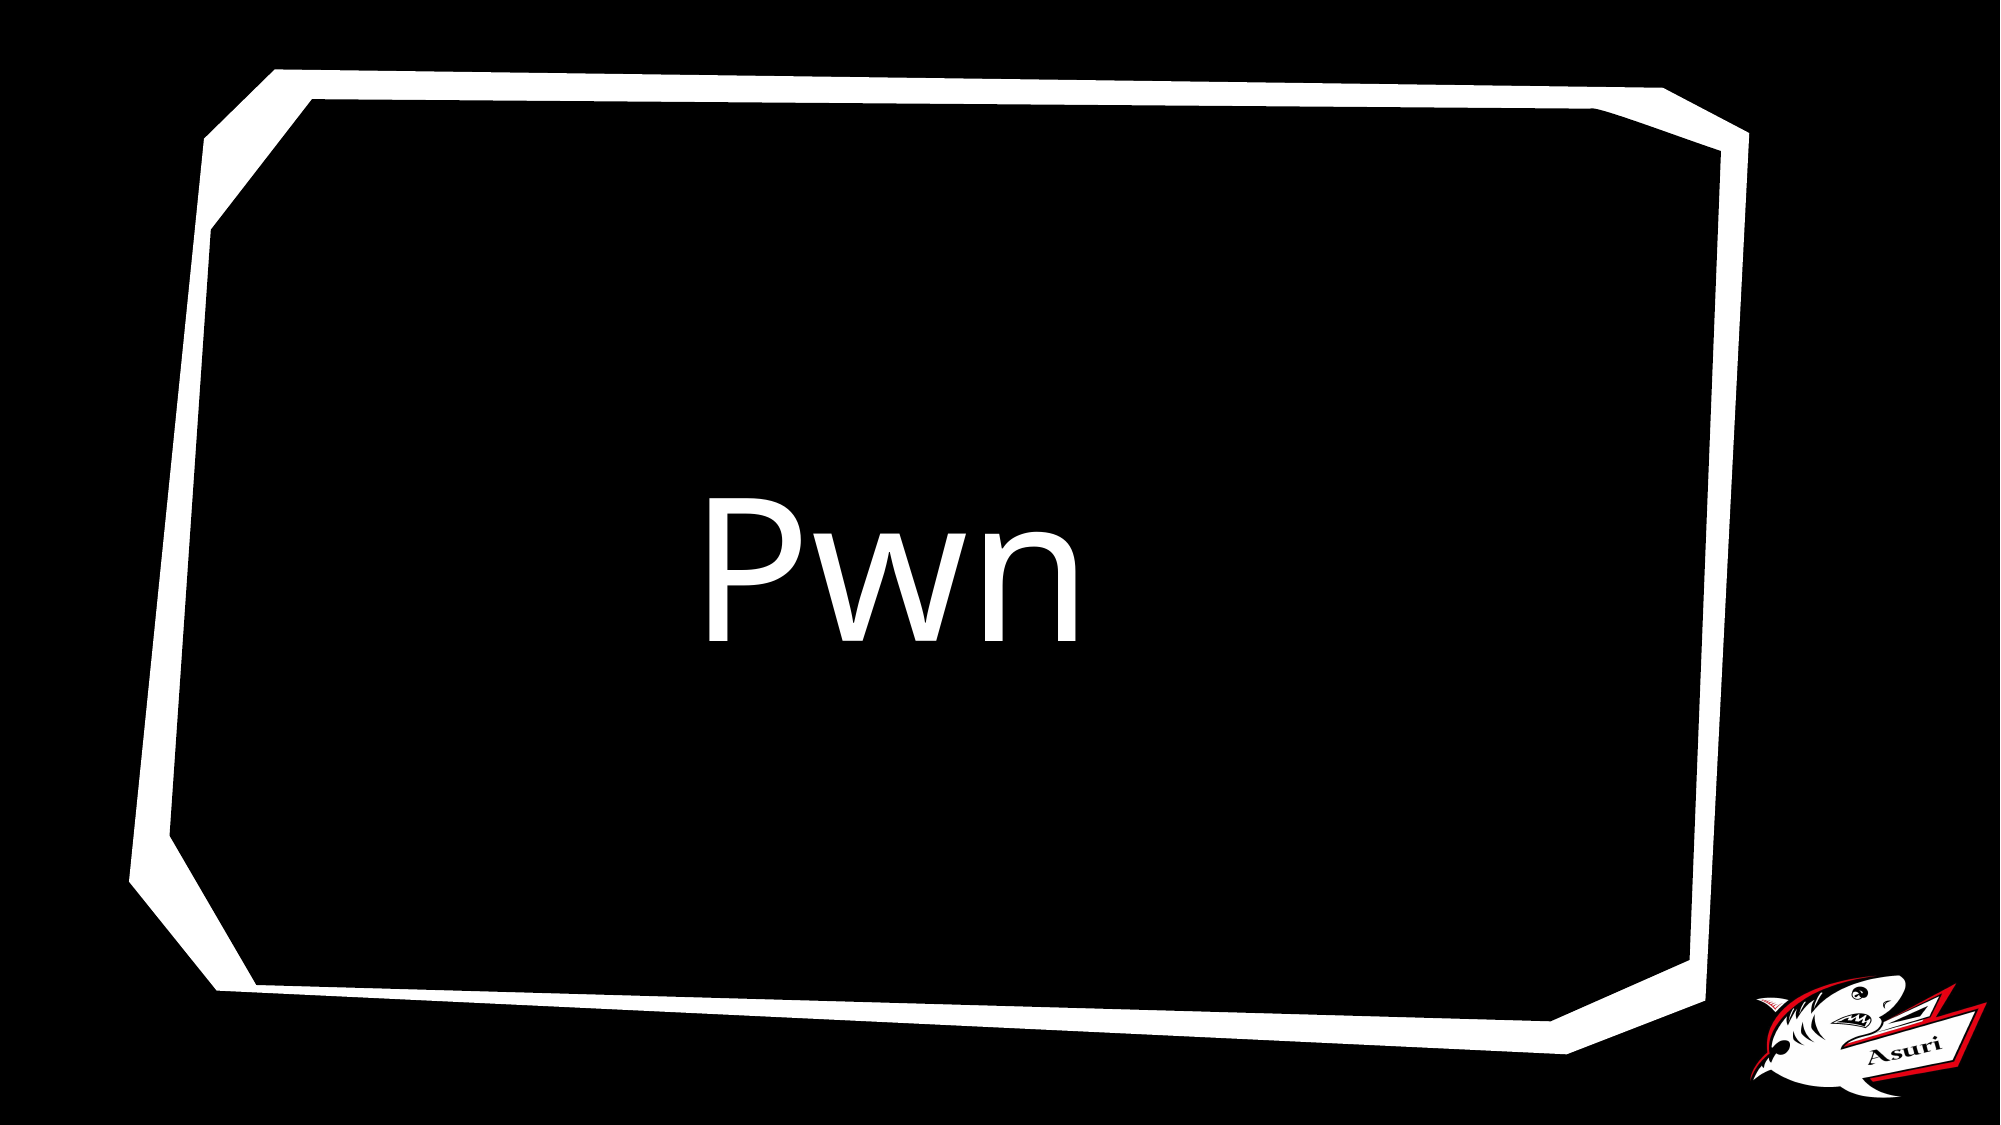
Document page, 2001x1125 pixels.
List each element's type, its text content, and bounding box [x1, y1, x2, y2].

text_box Pwn [675, 433, 1325, 689]
picture [1720, 946, 2000, 1125]
